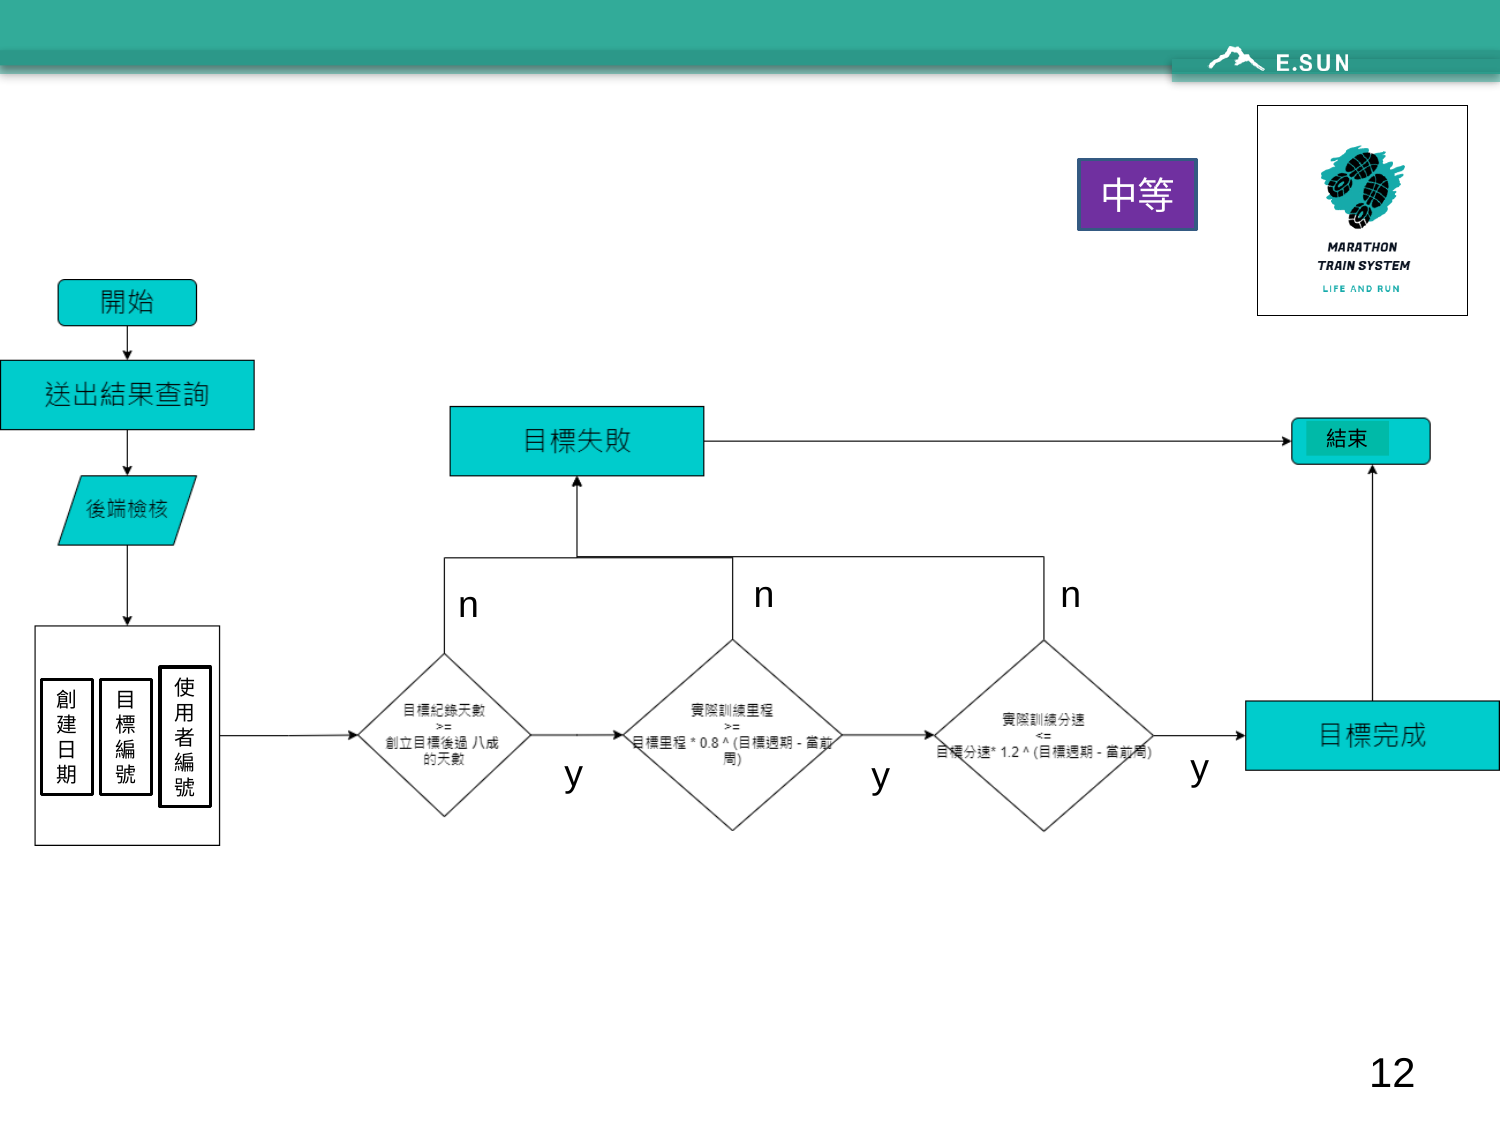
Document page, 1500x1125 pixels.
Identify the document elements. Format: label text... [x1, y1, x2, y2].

text_box 中等 [1077, 158, 1198, 231]
picture [1277, 54, 1348, 71]
picture [1207, 46, 1265, 71]
slide_number 11 [1335, 1042, 1431, 1104]
picture [0, 105, 1500, 846]
